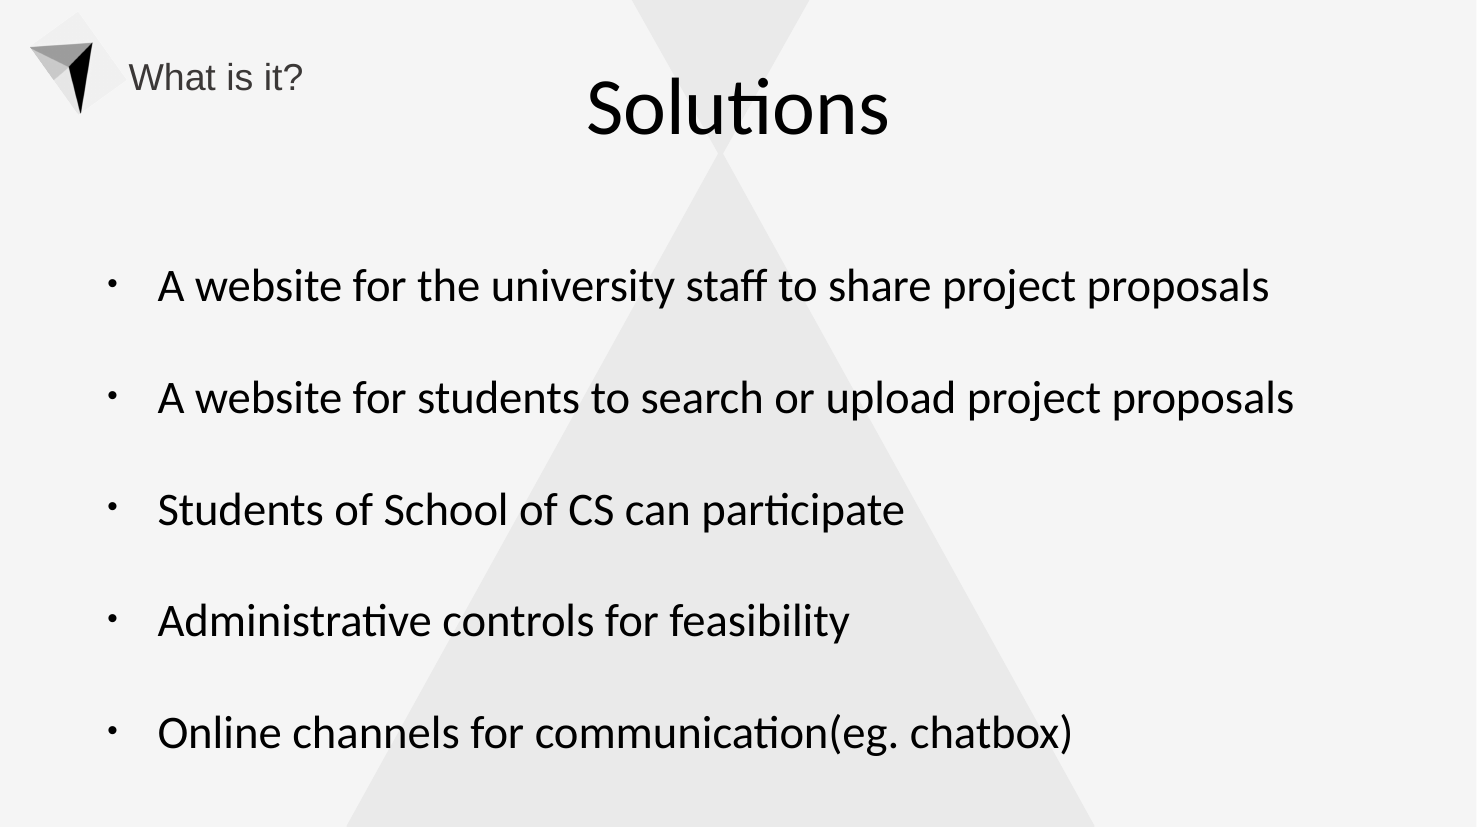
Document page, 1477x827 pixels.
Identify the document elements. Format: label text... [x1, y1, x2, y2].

title Solutions [73, 33, 1403, 171]
list A website for the university staff to share project proposals A website for students to search or upload project proposals Students of School of CS can participate Administrative controls for feasibility Online channels for communication(eg. chatbox) [73, 192, 1468, 776]
text_box What is it? [112, 47, 586, 104]
picture [30, 12, 108, 114]
